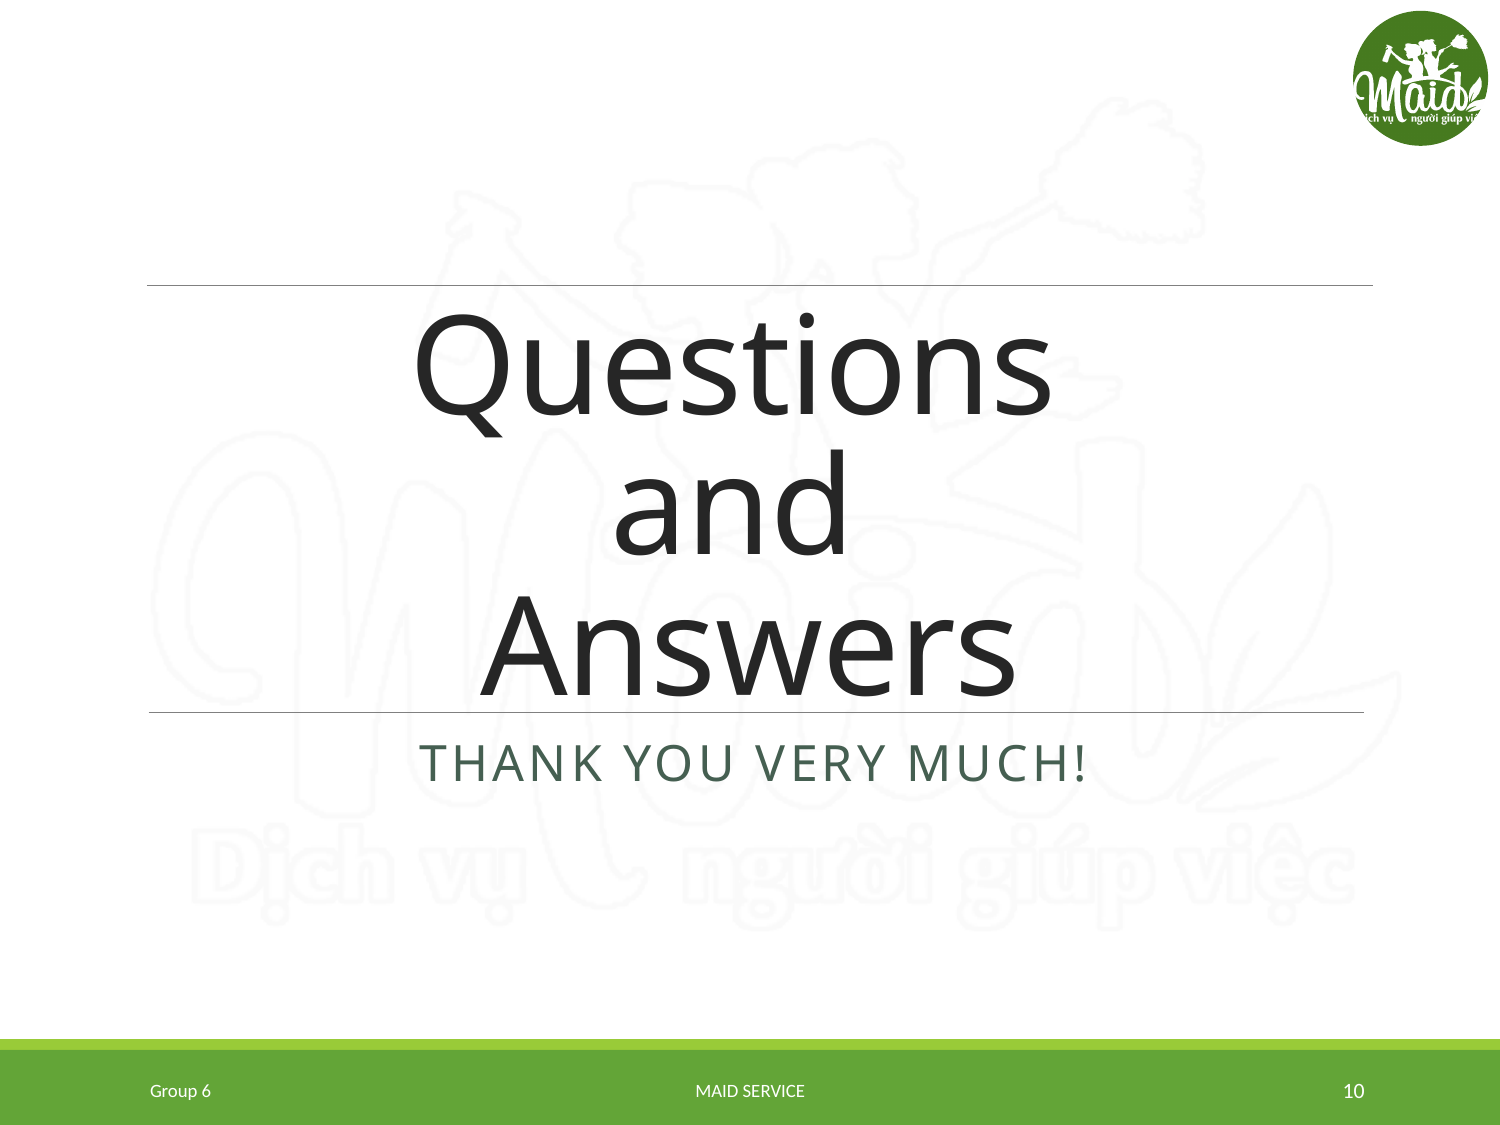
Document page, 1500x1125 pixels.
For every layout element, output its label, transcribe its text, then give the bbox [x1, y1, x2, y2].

title Questions and Answers [131, 323, 1369, 731]
slide_number 10 [1218, 1059, 1380, 1120]
picture [0, 0, 1500, 1039]
list THANK YOU VERY MUCH! [135, 730, 1373, 918]
footer Maid Service [453, 1059, 1047, 1120]
slide_number Group 6 [135, 1059, 440, 1120]
